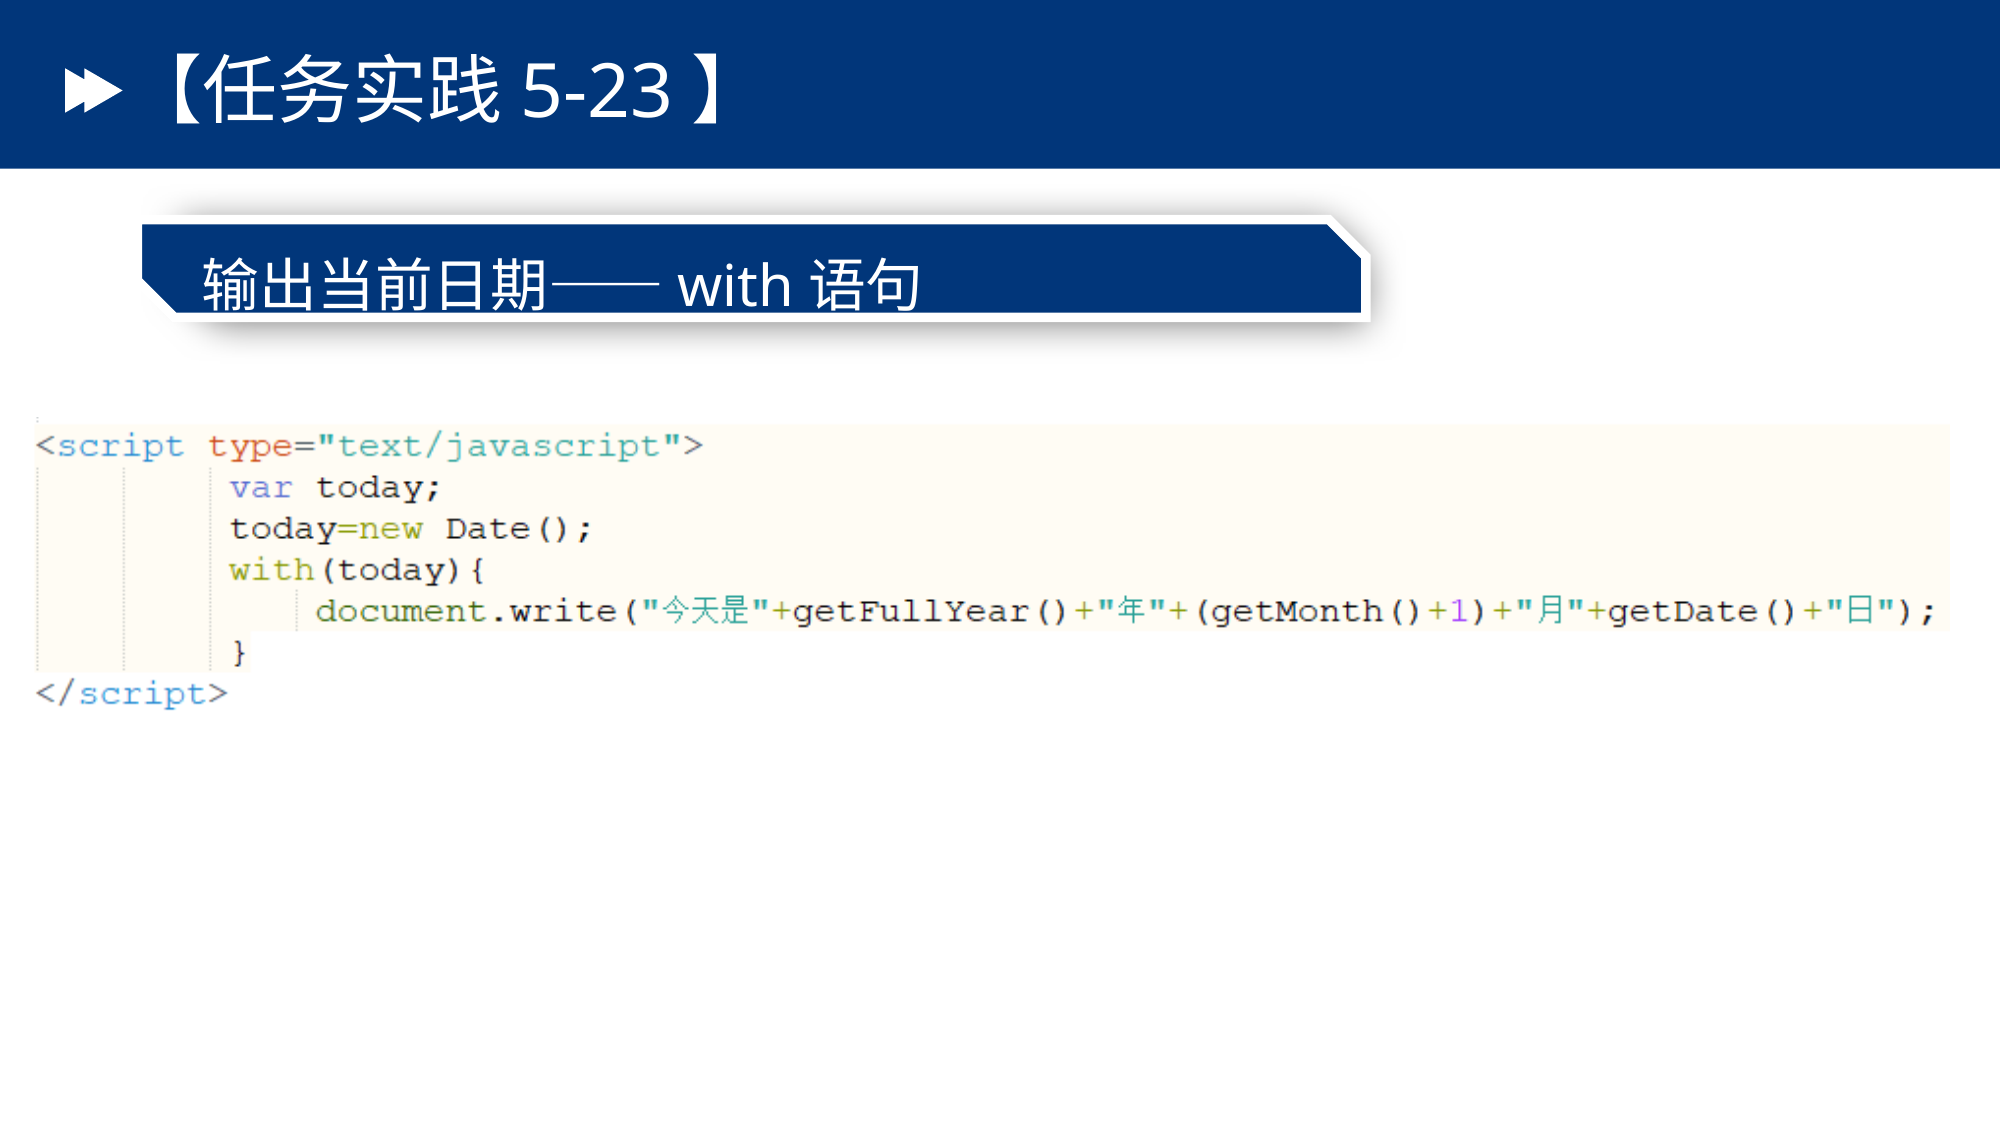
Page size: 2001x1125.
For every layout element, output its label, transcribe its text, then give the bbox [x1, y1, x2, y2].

picture [33, 417, 1950, 722]
list 输出当前日期——with语句 [186, 220, 1298, 326]
title 【任务实践5-23】 [112, 51, 1099, 136]
